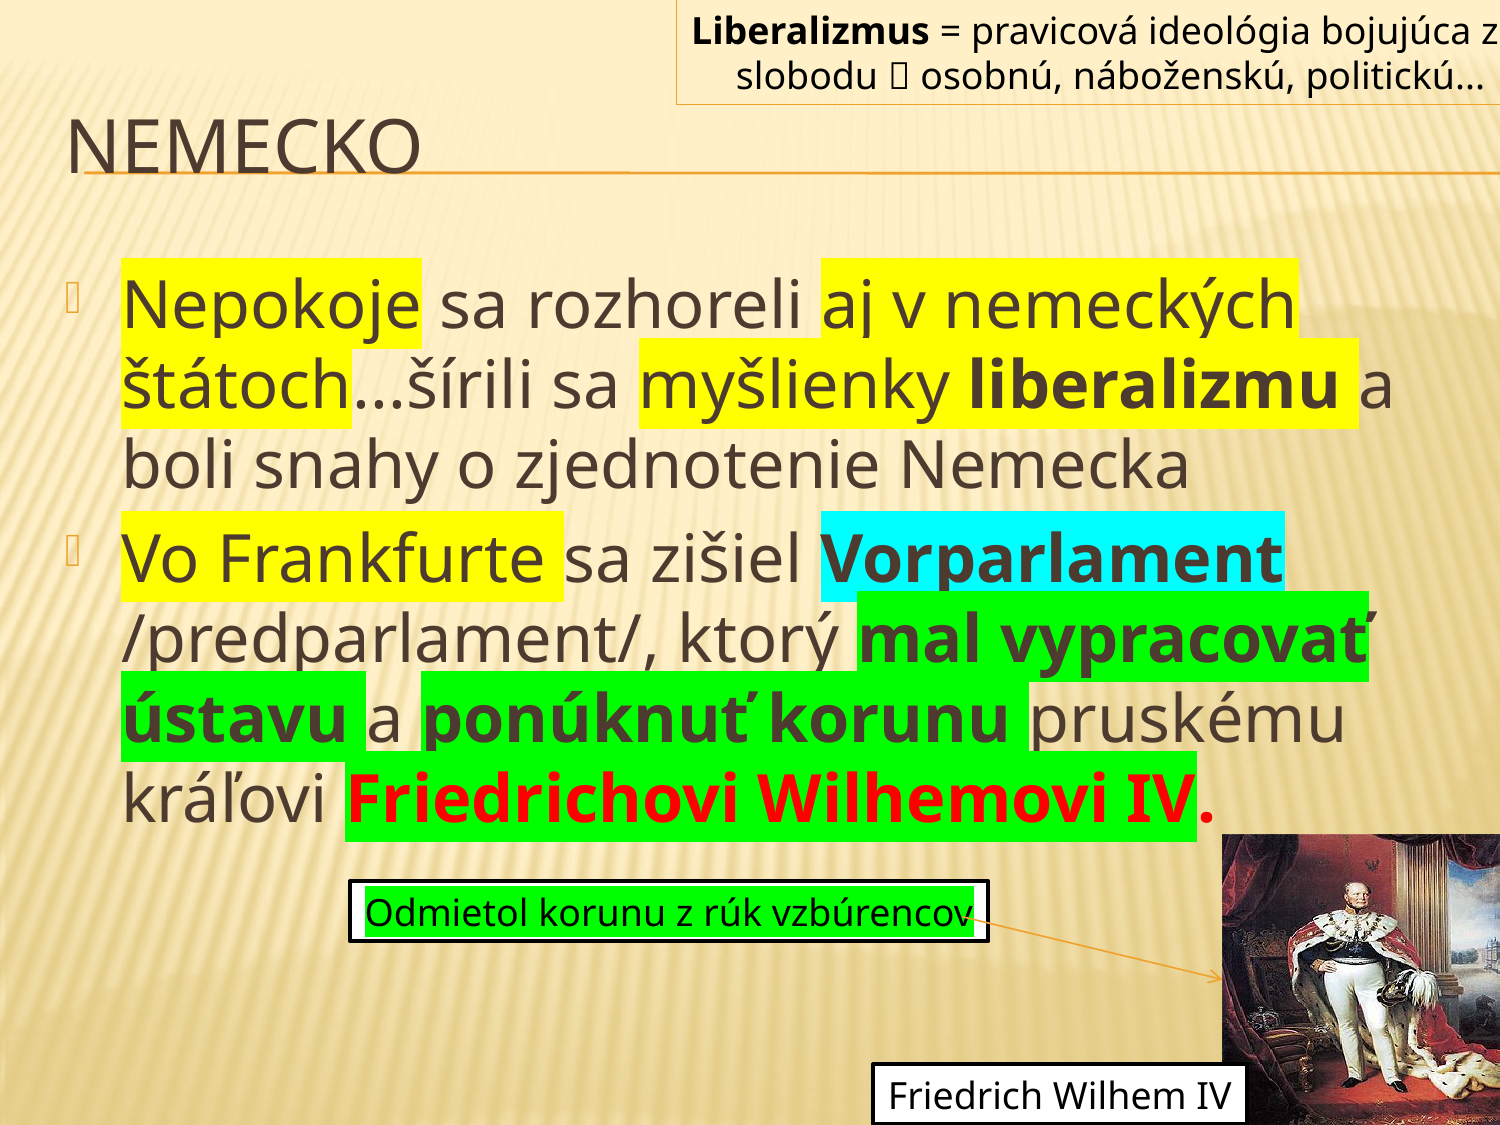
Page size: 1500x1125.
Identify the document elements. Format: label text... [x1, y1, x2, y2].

title nemecko [50, 75, 1475, 213]
text_box Liberalizmus = pravicová ideológia bojujúca za slobodu  osobnú, náboženskú, politickú... [676, 0, 1500, 105]
text_box Friedrich Wilhem IV [871, 1062, 1212, 1125]
list Nepokoje sa rozhoreli aj v nemeckých štátoch...šírili sa myšlienky liberalizmu a boli snahy o zjednotenie Nemecka Vo Frankfurte sa zišiel Vorparlament /predparlament/, ktorý mal vypracovať ústavu a ponúknuť korunu pruskému kráľovi Friedrichovi Wilhemovi IV. [50, 254, 1475, 998]
picture [1222, 833, 1500, 1125]
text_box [962, 916, 1223, 980]
text_box Odmietol korunu z rúk vzbúrencov [348, 879, 990, 943]
